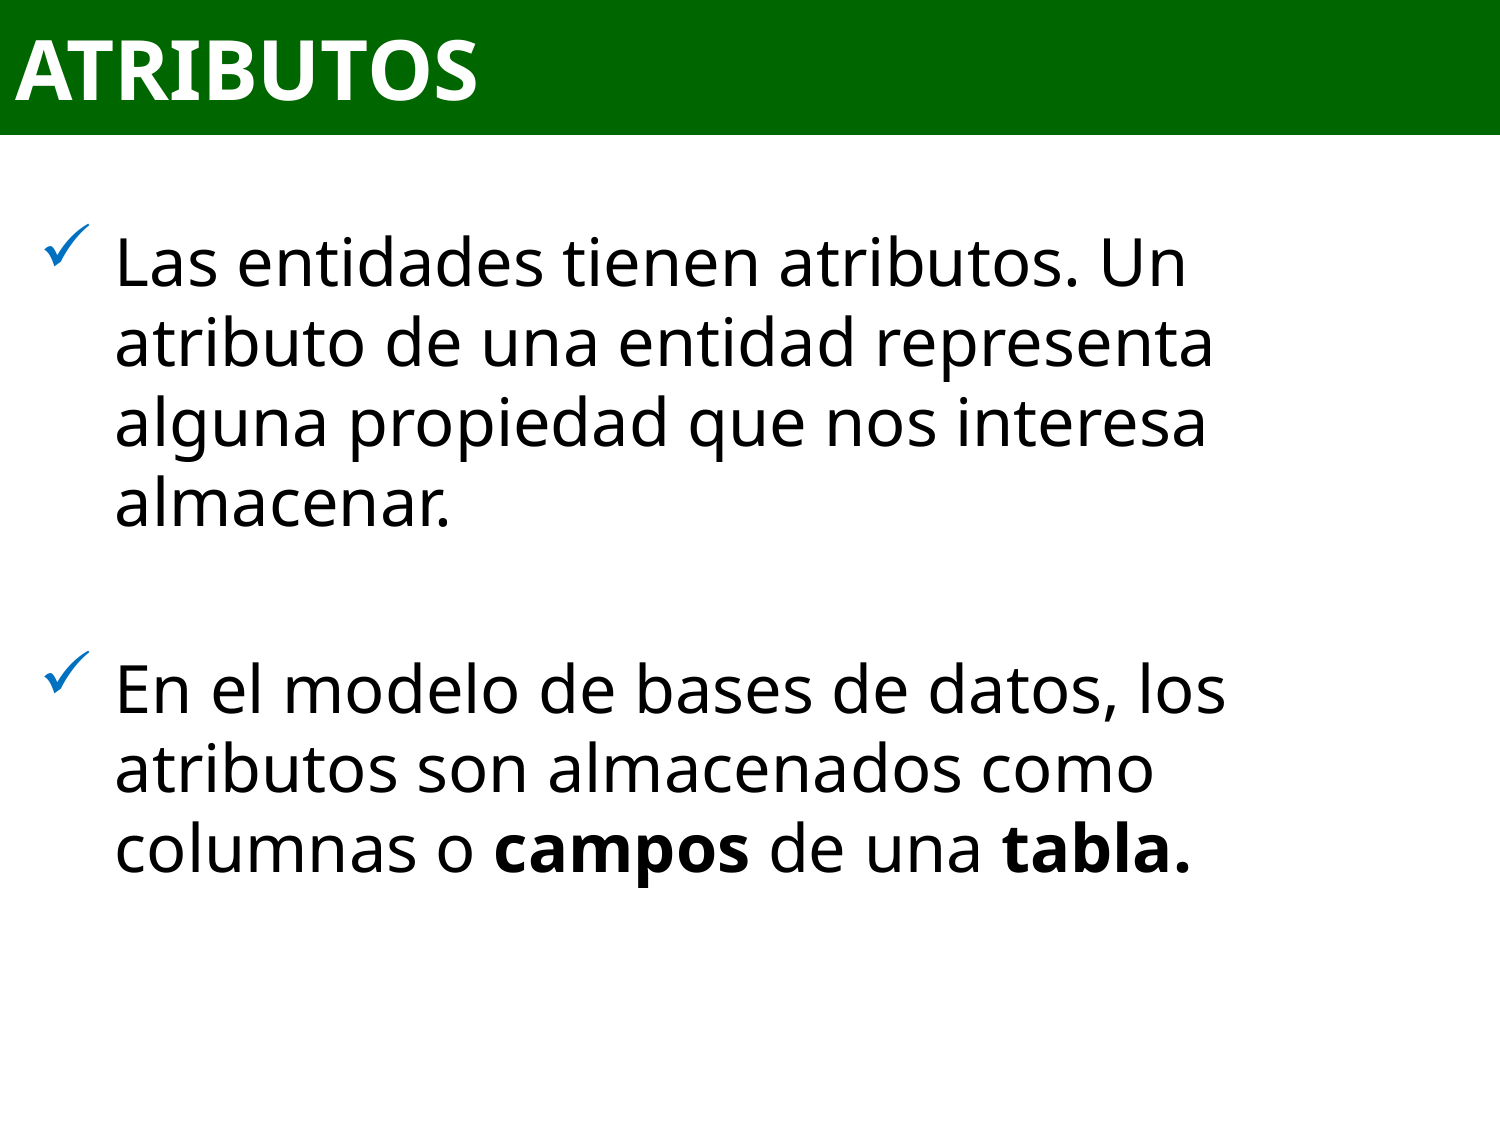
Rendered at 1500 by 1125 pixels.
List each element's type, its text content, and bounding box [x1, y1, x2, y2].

title ATRIBUTOS [0, 0, 1500, 135]
list Las entidades tienen atributos. Un atributo de una entidad representa alguna propiedad que nos interesa almacenar. En el modelo de bases de datos, los atributos son almacenados como columnas o campos de una tabla. [24, 212, 1463, 1075]
